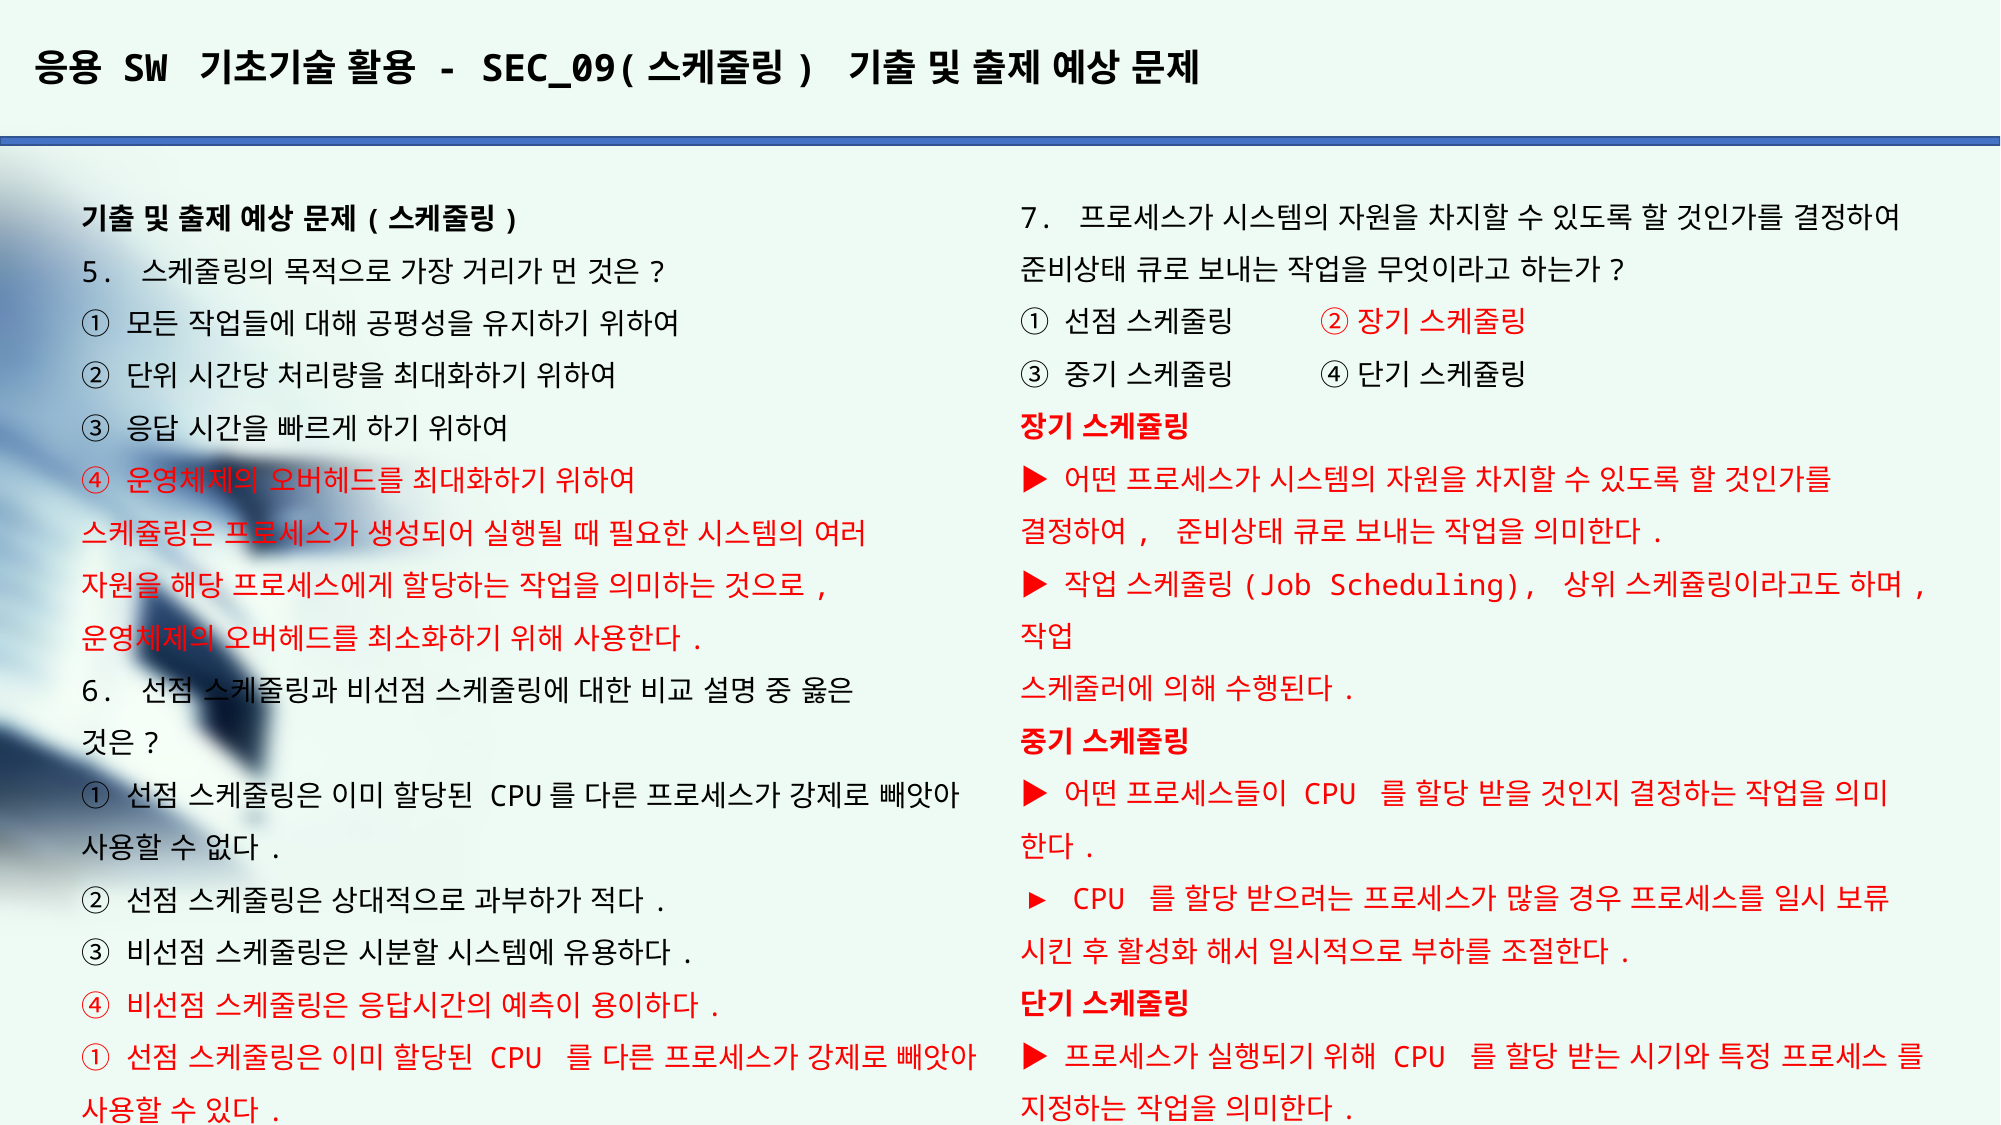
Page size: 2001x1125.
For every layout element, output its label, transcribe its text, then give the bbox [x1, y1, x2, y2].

text_box 7. 프로세스가 시스템의 자원을 차지할 수 있도록 할 것인가를 결정하여 준비상태 큐로 보내는 작업을 무엇이라고 하는가? ① 선점 스케줄링 ② 장기 스케줄링 ③ 중기 스케줄링 ④ 단기 스케쥴링 장기 스케쥴링 ▶ 어떤 프로세스가 시스템의 자원을 차지할 수 있도록 할 것인가를 결정하여, 준비상태 큐로 보내는 작업을 의미한다. ▶ 작업 스케줄링(Job Scheduling), 상위 스케쥴링이라고도 하며, 작업 스케줄러에 의해 수행된다. 중기 스케줄링 ▶ 어떤 프로세스들이 CPU 를 할당 받을 것인지 결정하는 작업을 의미 한다. ▶ CPU 를 할당 받으려는 프로세스가 많을 경우 프로세스를 일시 보류 시킨 후 활성화 해서 일시적으로 부하를 조절한다. 단기 스케줄링 ▶ 프로세스가 실행되기 위해 CPU 를 할당 받는 시기와 특정 프로세스 를 지정하는 작업을 의미한다. ▶ 프로세서 스케줄링(Processor Scheduling), 하위 스케쥴링이라고도 한다. ▶ 프로세서 스케쥴링 및 문맥 교환은 프로세서 스케줄러에 의해 수행 된다. 문맥 교환(Context Switching) : 하나의 프로세스가 다른 프로세스로 CPU 가 할당되는 과정에서 발생하는 것으로 새로운 프로세스에 CPU를 할당하기 위해서 현재 CPU 가 할당된 프로세스의 상태, 정보를 저장하고 새로운 프로세스의 상태와 정보를 설정한 후, CPU 를 실행 되도록 하는 작업을 의미한다. [1005, 174, 2000, 1125]
text_box 기출 및 출제 예상 문제(스케줄링) 5. 스케줄링의 목적으로 가장 거리가 먼 것은? ① 모든 작업들에 대해 공평성을 유지하기 위하여 ② 단위 시간당 처리량을 최대화하기 위하여 ③ 응답 시간을 빠르게 하기 위하여 ④ 운영체제의 오버헤드를 최대화하기 위하여 스케쥴링은 프로세스가 생성되어 실행될 때 필요한 시스템의 여러 자원을 해당 프로세스에게 할당하는 작업을 의미하는 것으로, 운영체제의 오버헤드를 최소화하기 위해 사용한다. 6. 선점 스케줄링과 비선점 스케줄링에 대한 비교 설명 중 옳은 것은? ① 선점 스케줄링은 이미 할당된 CPU를 다른 프로세스가 강제로 빼앗아 사용할 수 없다. ② 선점 스케줄링은 상대적으로 과부하가 적다. ③ 비선점 스케줄링은 시분할 시스템에 유용하다. ④ 비선점 스케줄링은 응답시간의 예측이 용이하다. ① 선점 스케줄링은 이미 할당된 CPU 를 다른 프로세스가 강제로 빼앗아 사용할 수 있다. ② 선점 스케쥴링은 많은 과부하(Overhead)를 초래한다. ③ 비선점 스케쥴링은 일과 처리 시스템(batch processing system) 에 유용하고, 시분할(time-sharing) 시스템은 선점 스케쥴링이다. [66, 175, 1000, 1125]
picture [0, 0, 2000, 136]
title 응용 SW 기초기술 활용 - SEC_09(스케줄링) 기출 및 출제 예상 문제 [19, 14, 1993, 126]
picture [0, 146, 2000, 1125]
